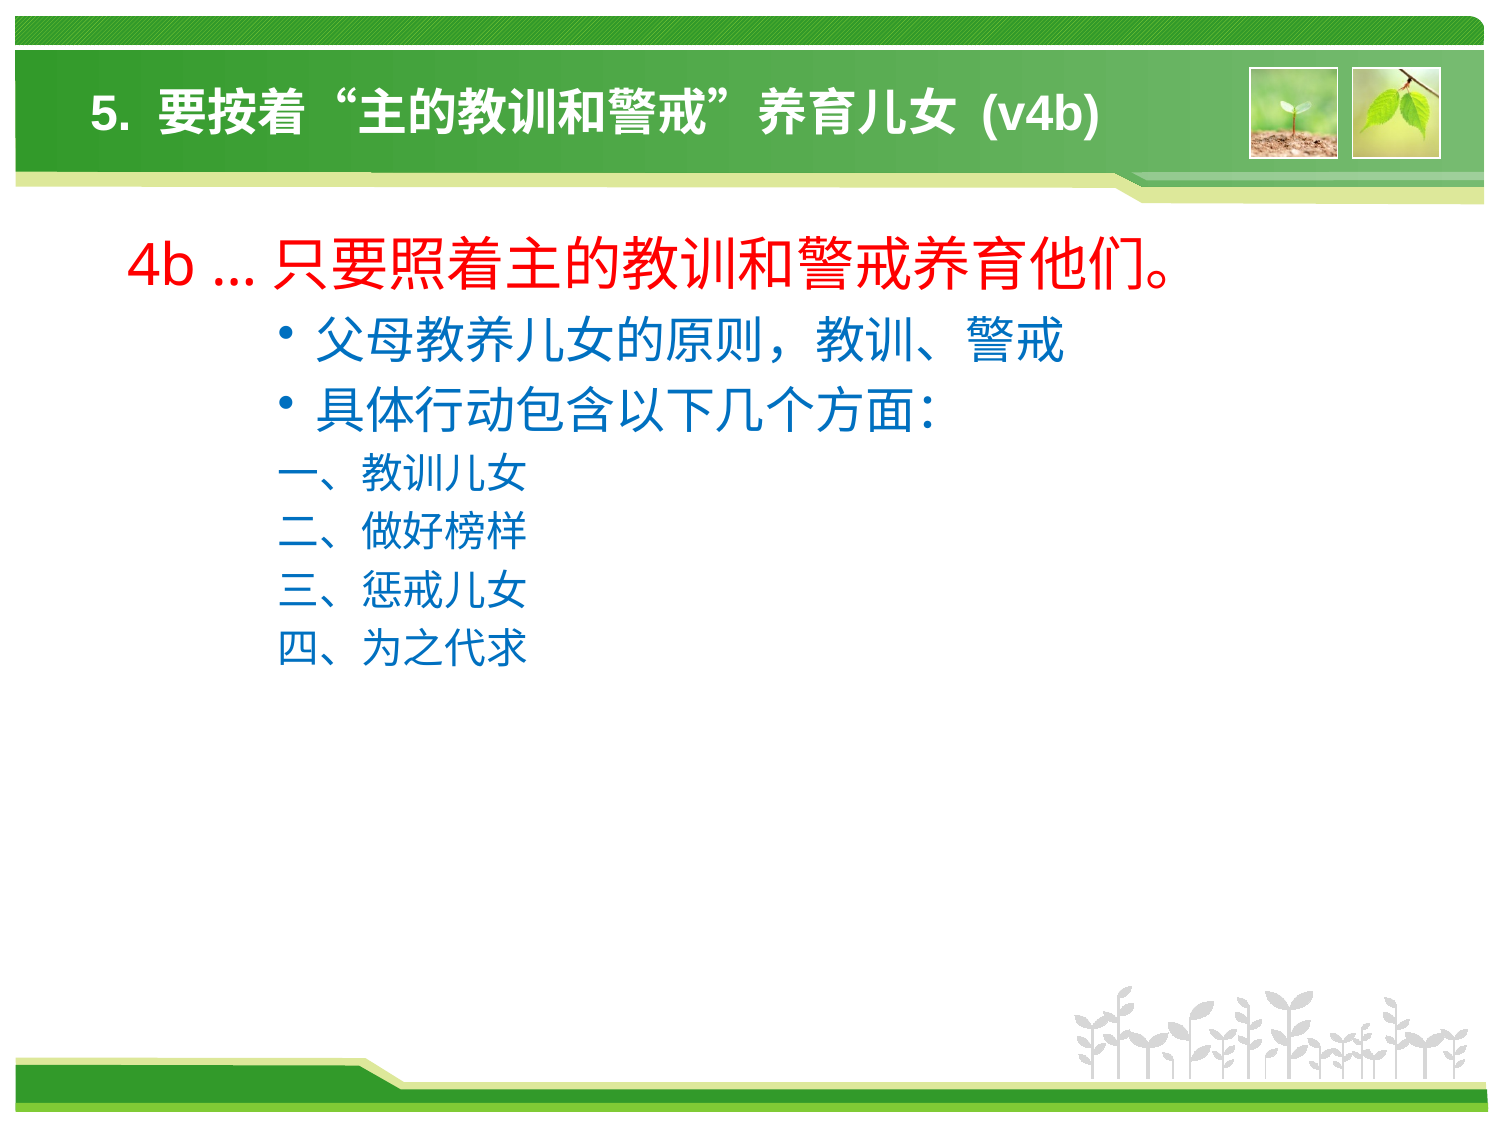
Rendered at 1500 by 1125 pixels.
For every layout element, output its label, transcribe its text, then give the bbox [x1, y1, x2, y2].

picture [1353, 69, 1439, 157]
list 4b …只要照着主的教训和警戒养育他们。 父母教养儿女的原则，教训、警戒 具体行动包含以下几个方面： 一、教训儿女 二、做好榜样 三、惩戒儿女 四、为之代求 [112, 210, 1338, 1043]
title 5. 要按着“主的教训和警戒”养育儿女 (v4b) [75, 39, 1231, 182]
picture [1251, 69, 1337, 157]
